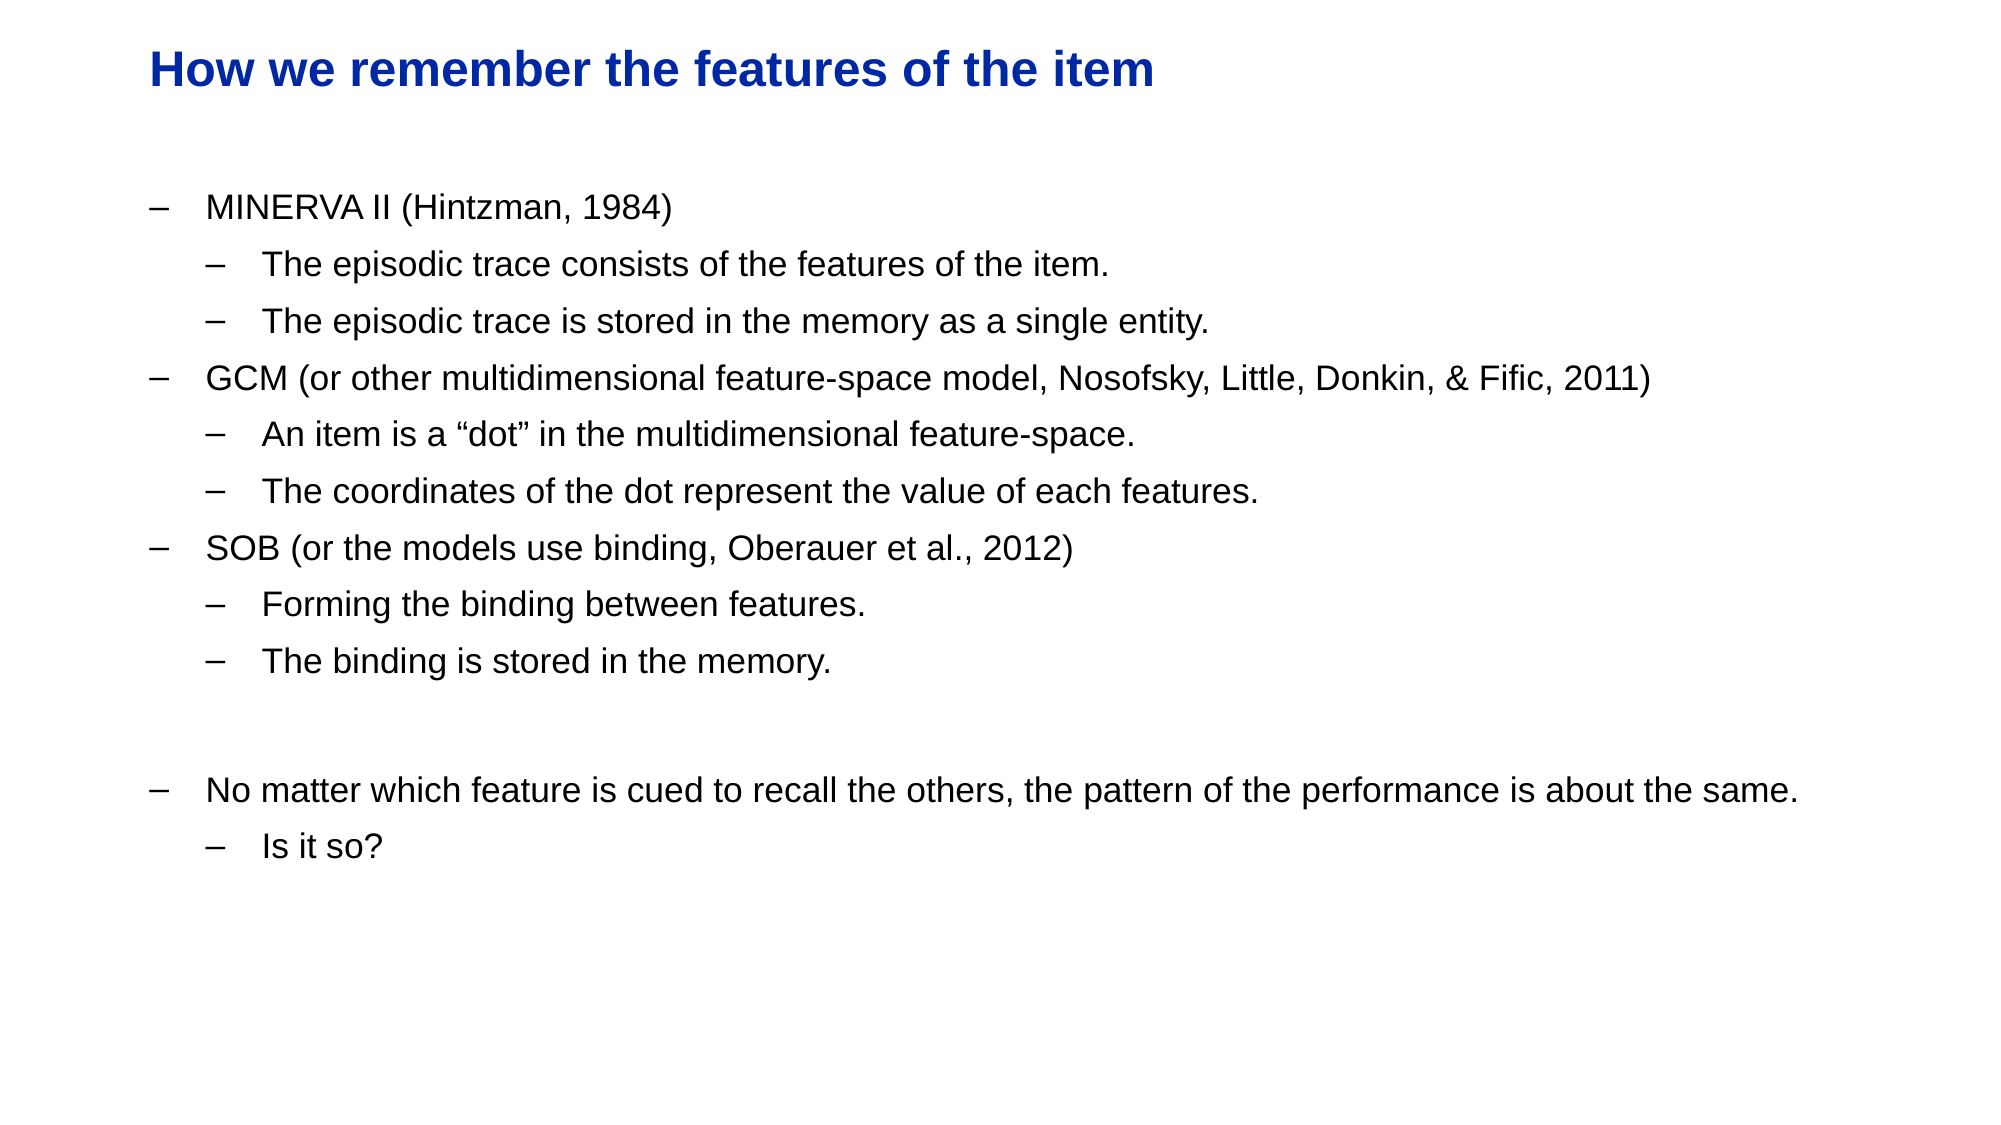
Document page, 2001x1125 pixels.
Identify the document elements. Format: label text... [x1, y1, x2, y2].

list MINERVA II (Hintzman, 1984) The episodic trace consists of the features of the item. The episodic trace is stored in the memory as a single entity. GCM (or other multidimensional feature-space model, Nosofsky, Little, Donkin, & Fific, 2011) An item is a “dot” in the multidimensional feature-space. The coordinates of the dot represent the value of each features. SOB (or the models use binding, Oberauer et al., 2012) Forming the binding between features. The binding is stored in the memory. No matter which feature is cued to recall the others, the pattern of the performance is about the same. Is it so? [149, 184, 1851, 1000]
title How we remember the features of the item [149, 31, 1851, 132]
